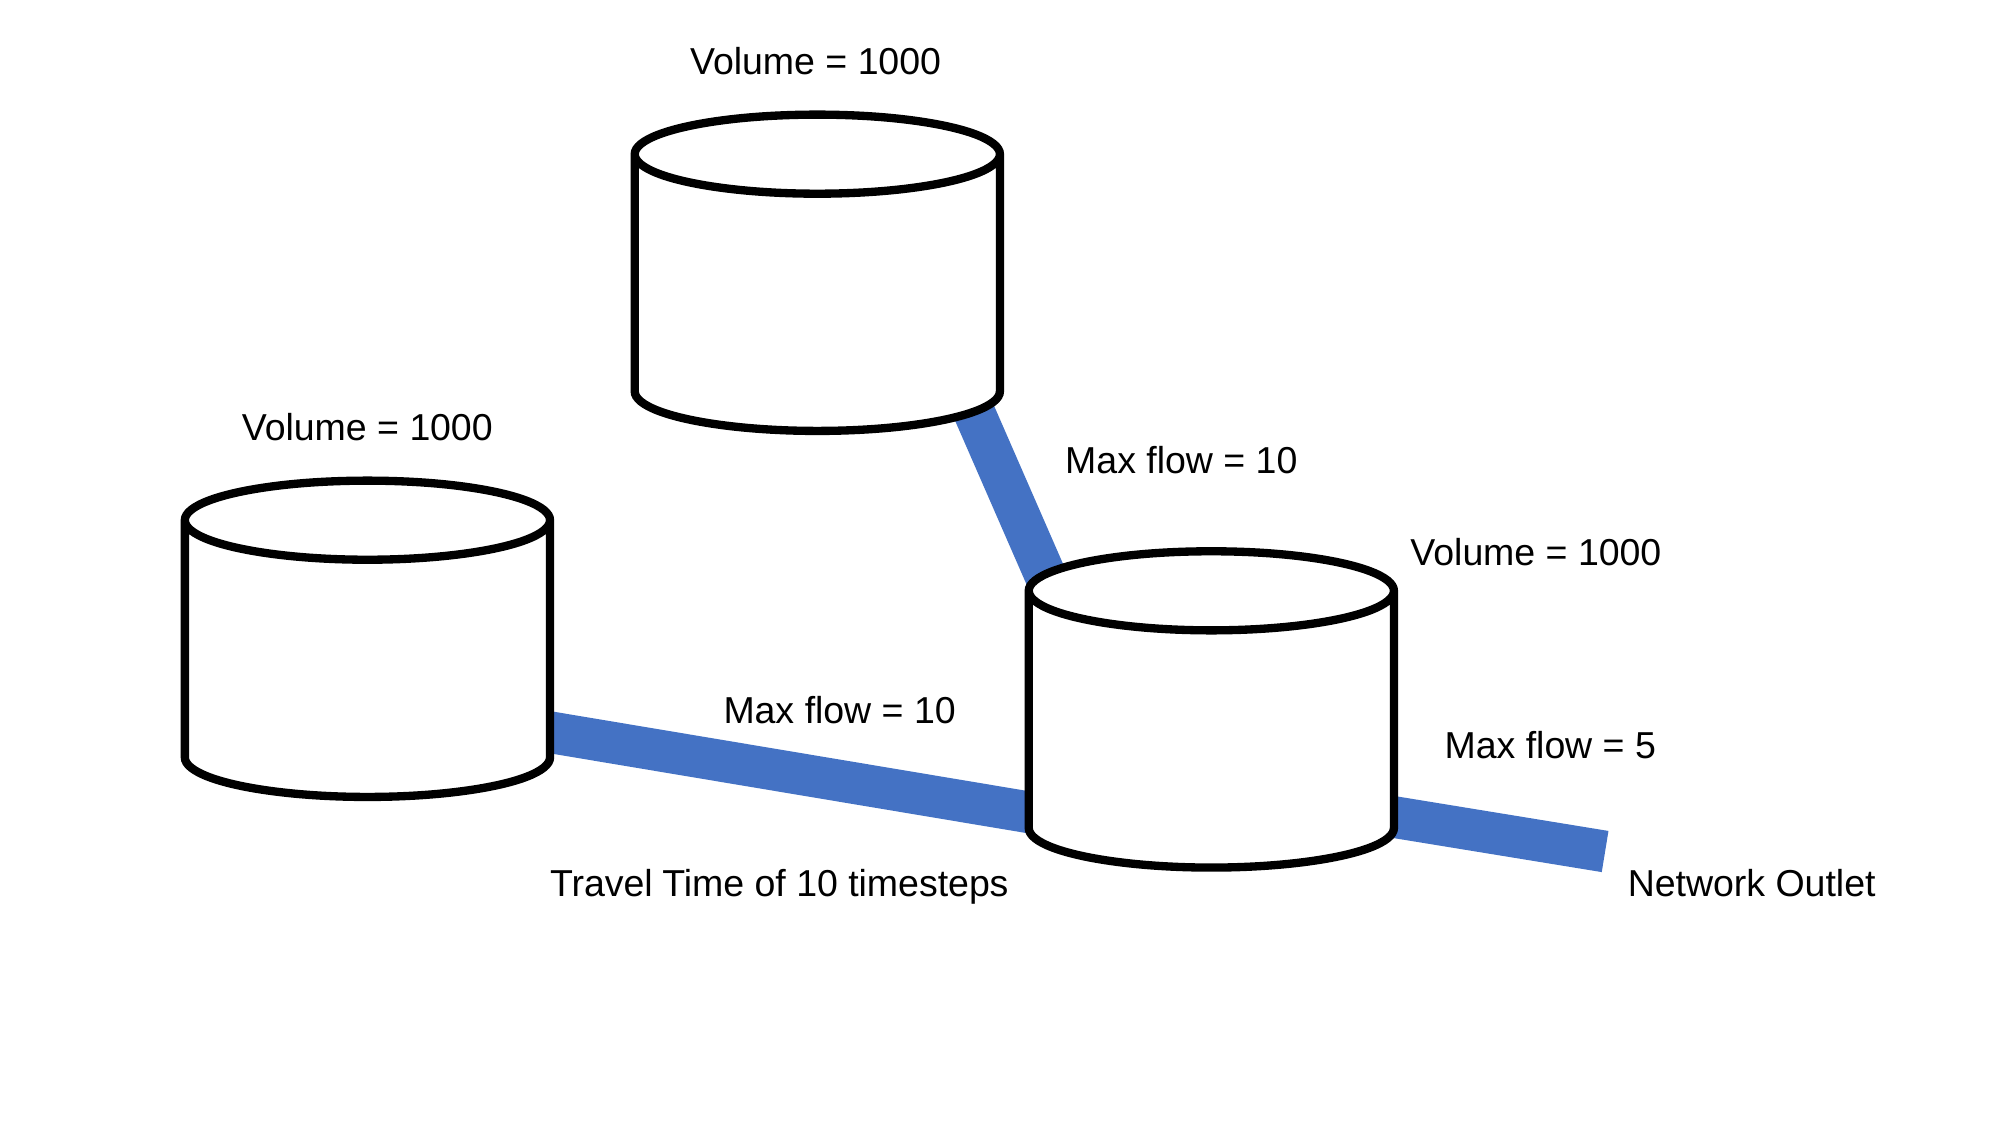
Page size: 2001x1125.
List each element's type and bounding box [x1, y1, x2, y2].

text_box [184, 29, 1893, 913]
